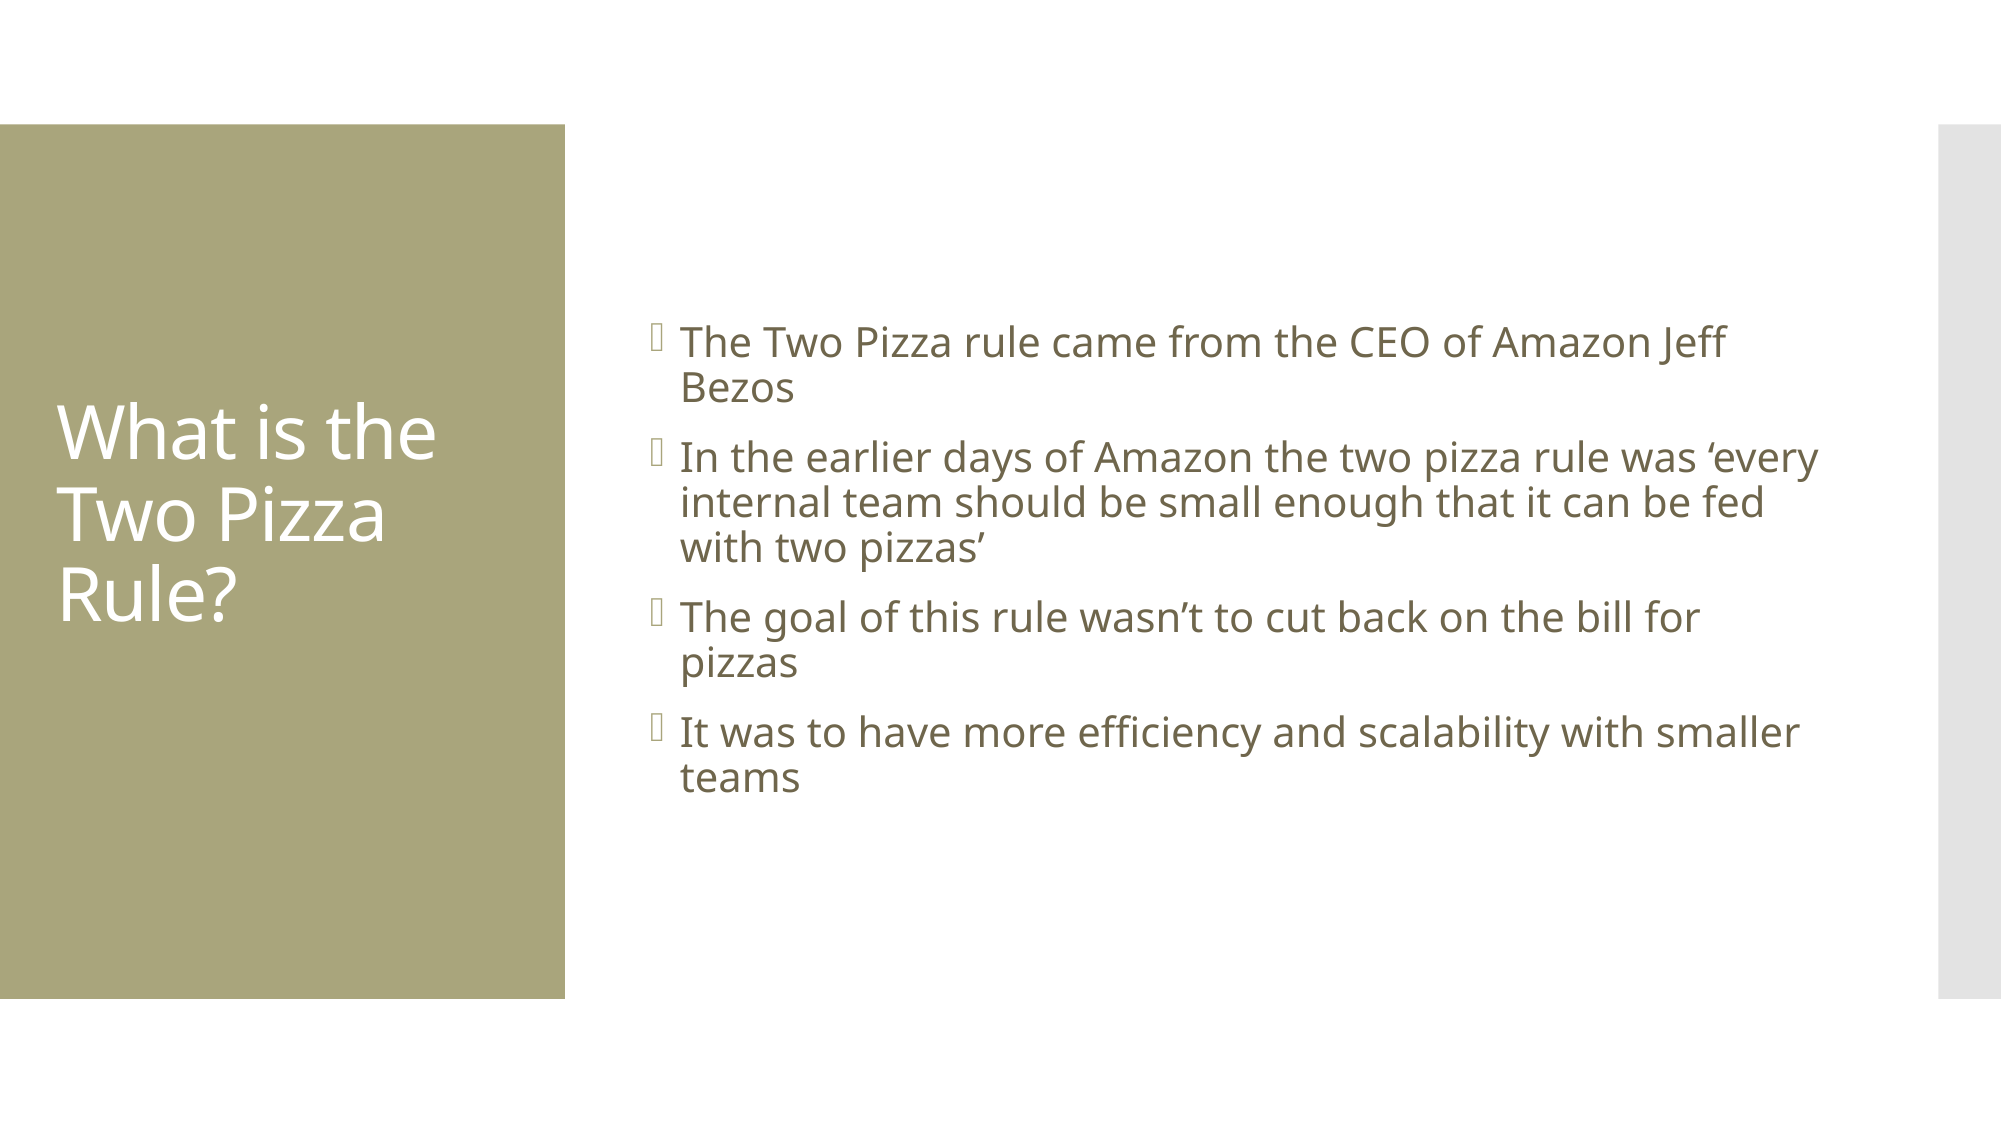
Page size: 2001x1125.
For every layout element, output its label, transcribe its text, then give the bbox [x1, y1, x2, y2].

title What is the Two Pizza Rule? [41, 184, 525, 940]
list The Two Pizza rule came from the CEO of Amazon Jeff Bezos In the earlier days of Amazon the two pizza rule was ‘every internal team should be small enough that it can be fed with two pizzas’ The goal of this rule wasn’t to cut back on the bill for pizzas It was to have more efficiency and scalability with smaller teams [634, 141, 1835, 982]
